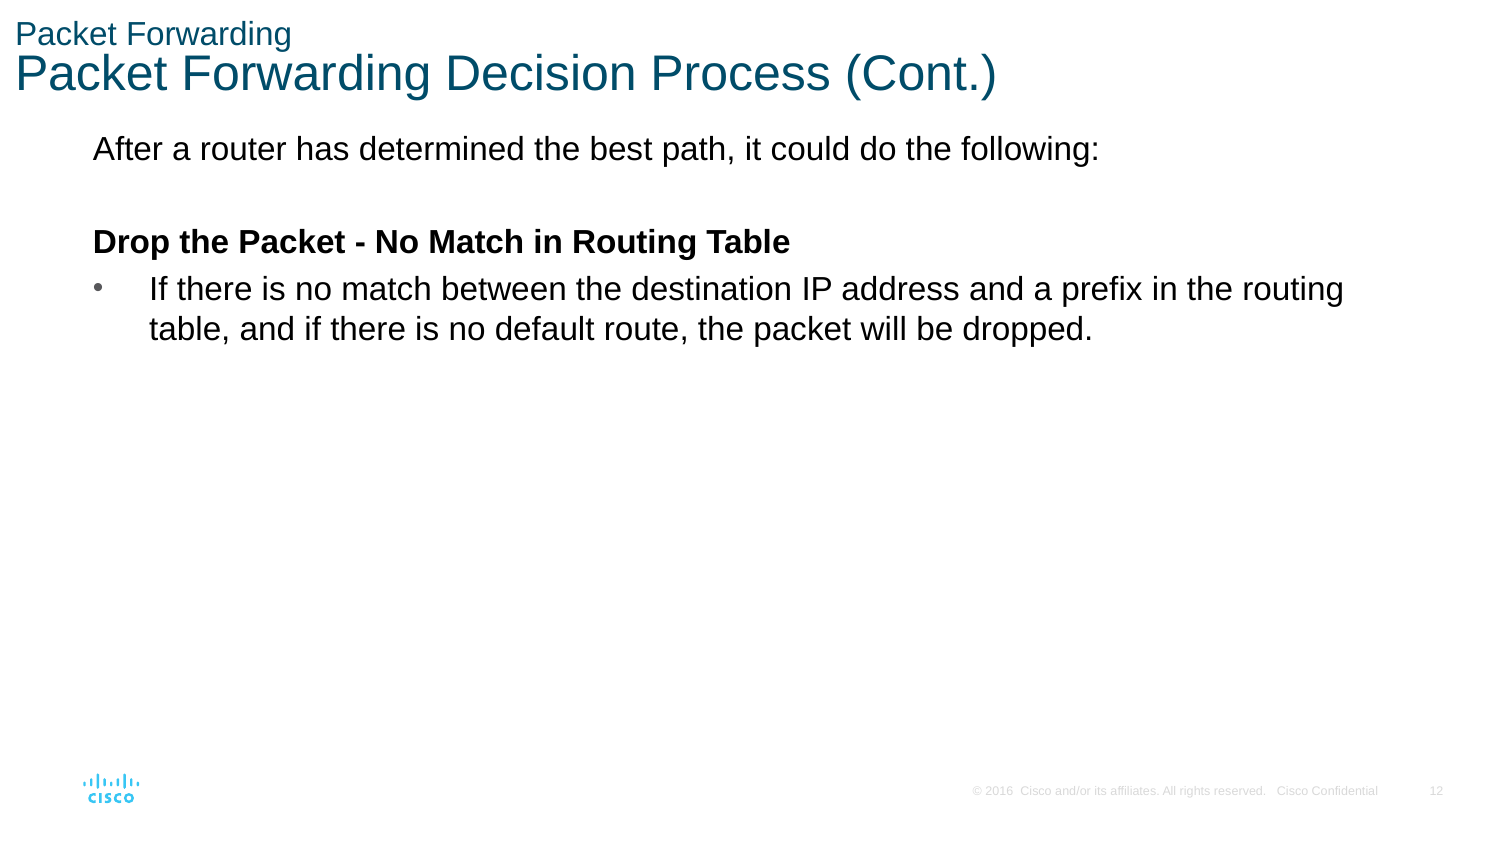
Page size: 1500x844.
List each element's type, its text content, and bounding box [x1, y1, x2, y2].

title Packet Forwarding Packet Forwarding Decision Process (Cont.) [0, 0, 1369, 121]
list After a router has determined the best path, it could do the following: Drop the Packet - No Match in Routing Table If there is no match between the destination IP address and a prefix in the routing table, and if there is no default route, the packet will be dropped. [77, 120, 1437, 726]
